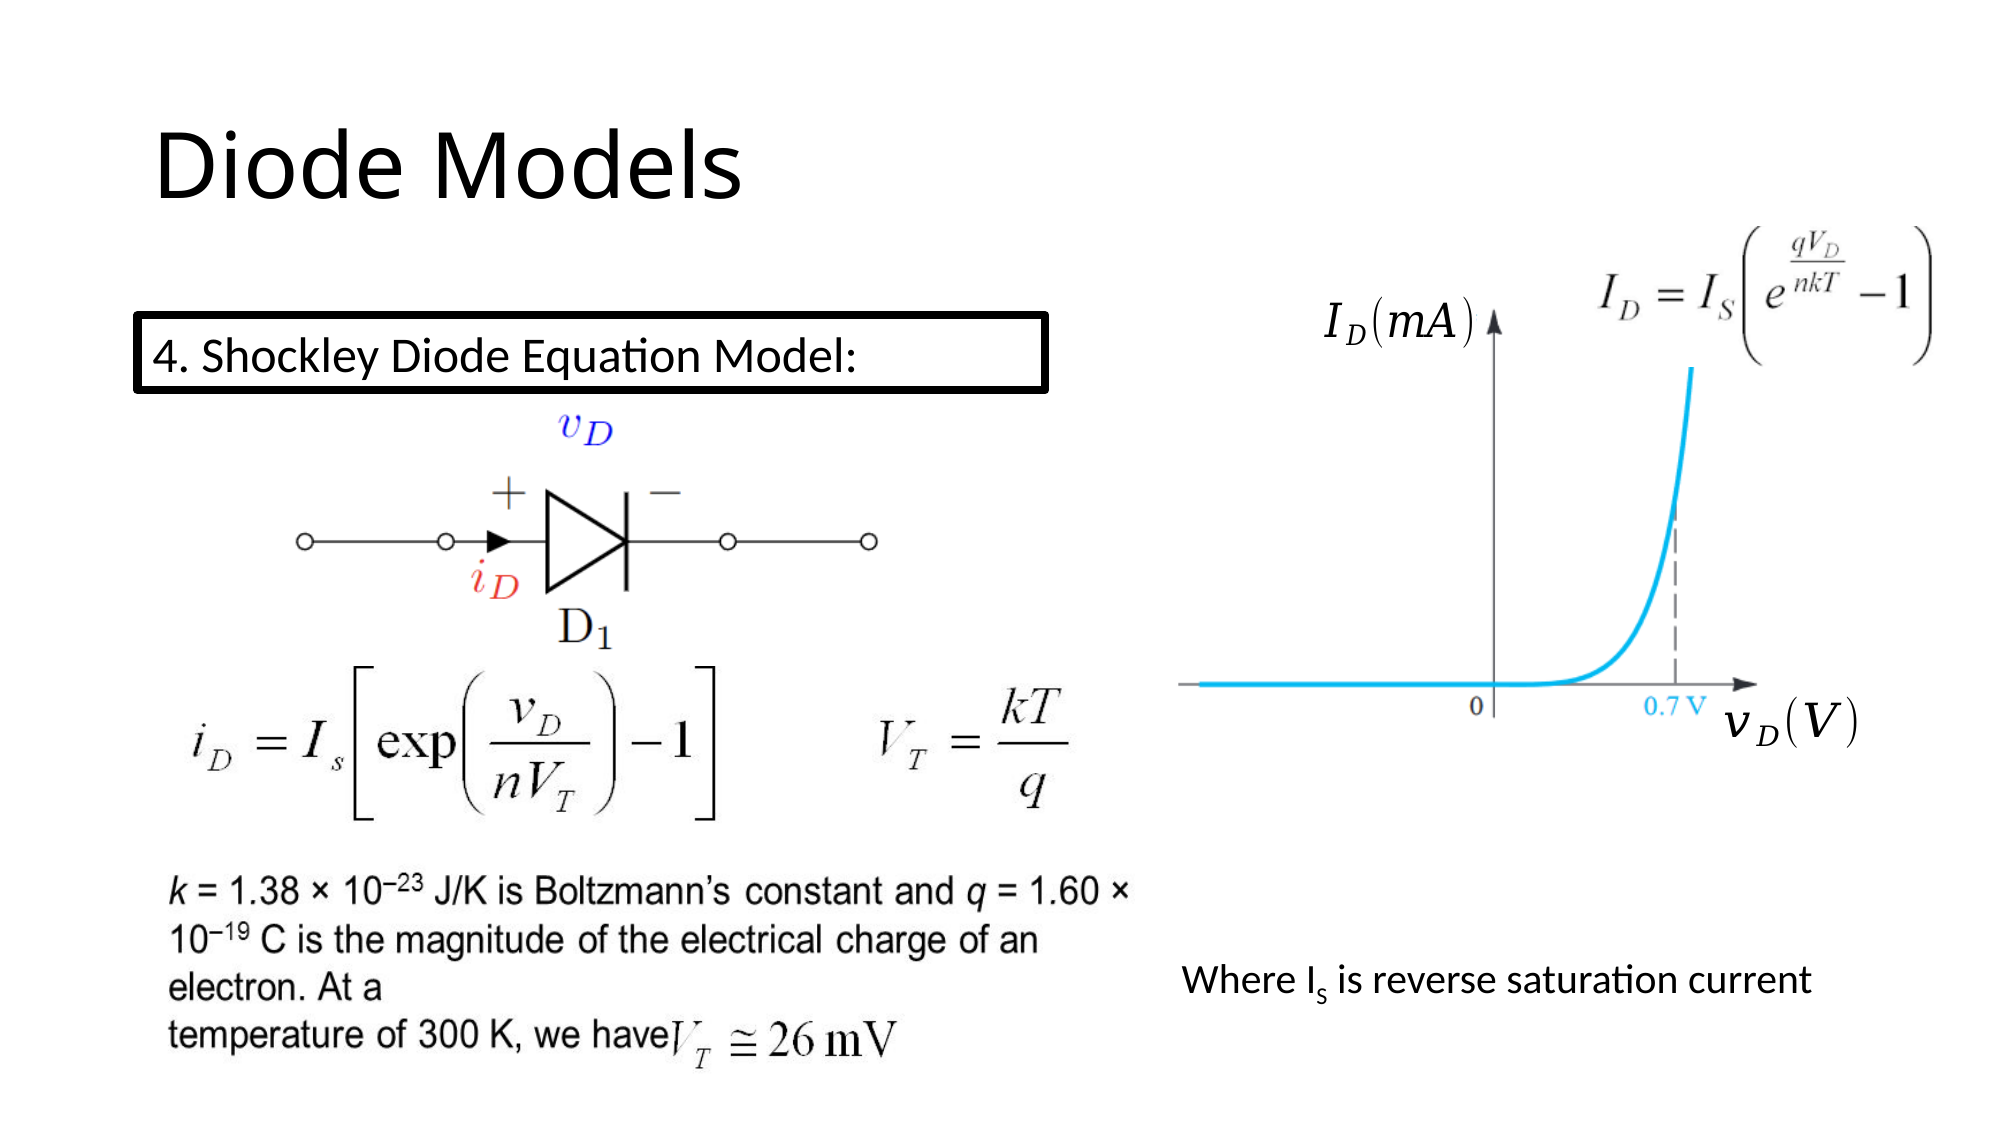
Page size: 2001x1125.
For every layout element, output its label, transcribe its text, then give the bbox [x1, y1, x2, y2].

picture [1114, 226, 1952, 742]
text_box Where IS is reverse saturation current [1166, 944, 1888, 1017]
picture [153, 851, 1149, 1088]
title Diode Models [137, 59, 1863, 278]
picture [171, 391, 1080, 827]
text_box 4. Shockley Diode Equation Model: [136, 314, 1046, 391]
